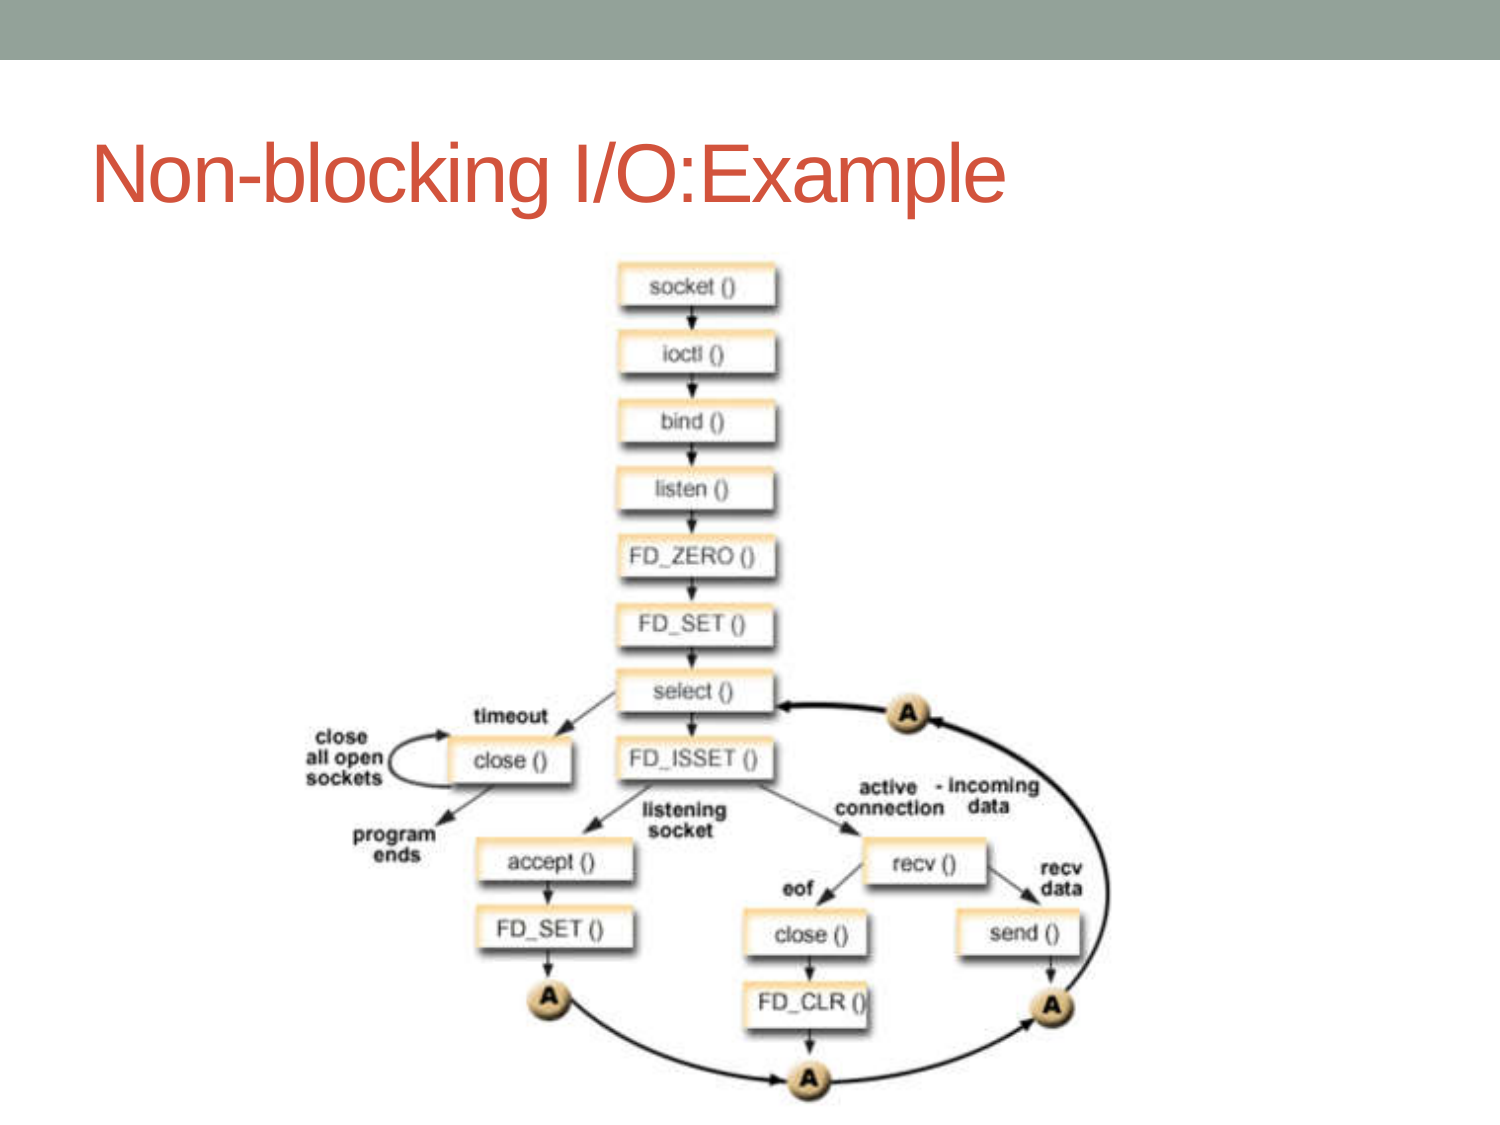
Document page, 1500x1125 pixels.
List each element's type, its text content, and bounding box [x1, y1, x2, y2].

title Non-blocking I/O:Example [75, 87, 1425, 250]
picture [274, 237, 1163, 1114]
